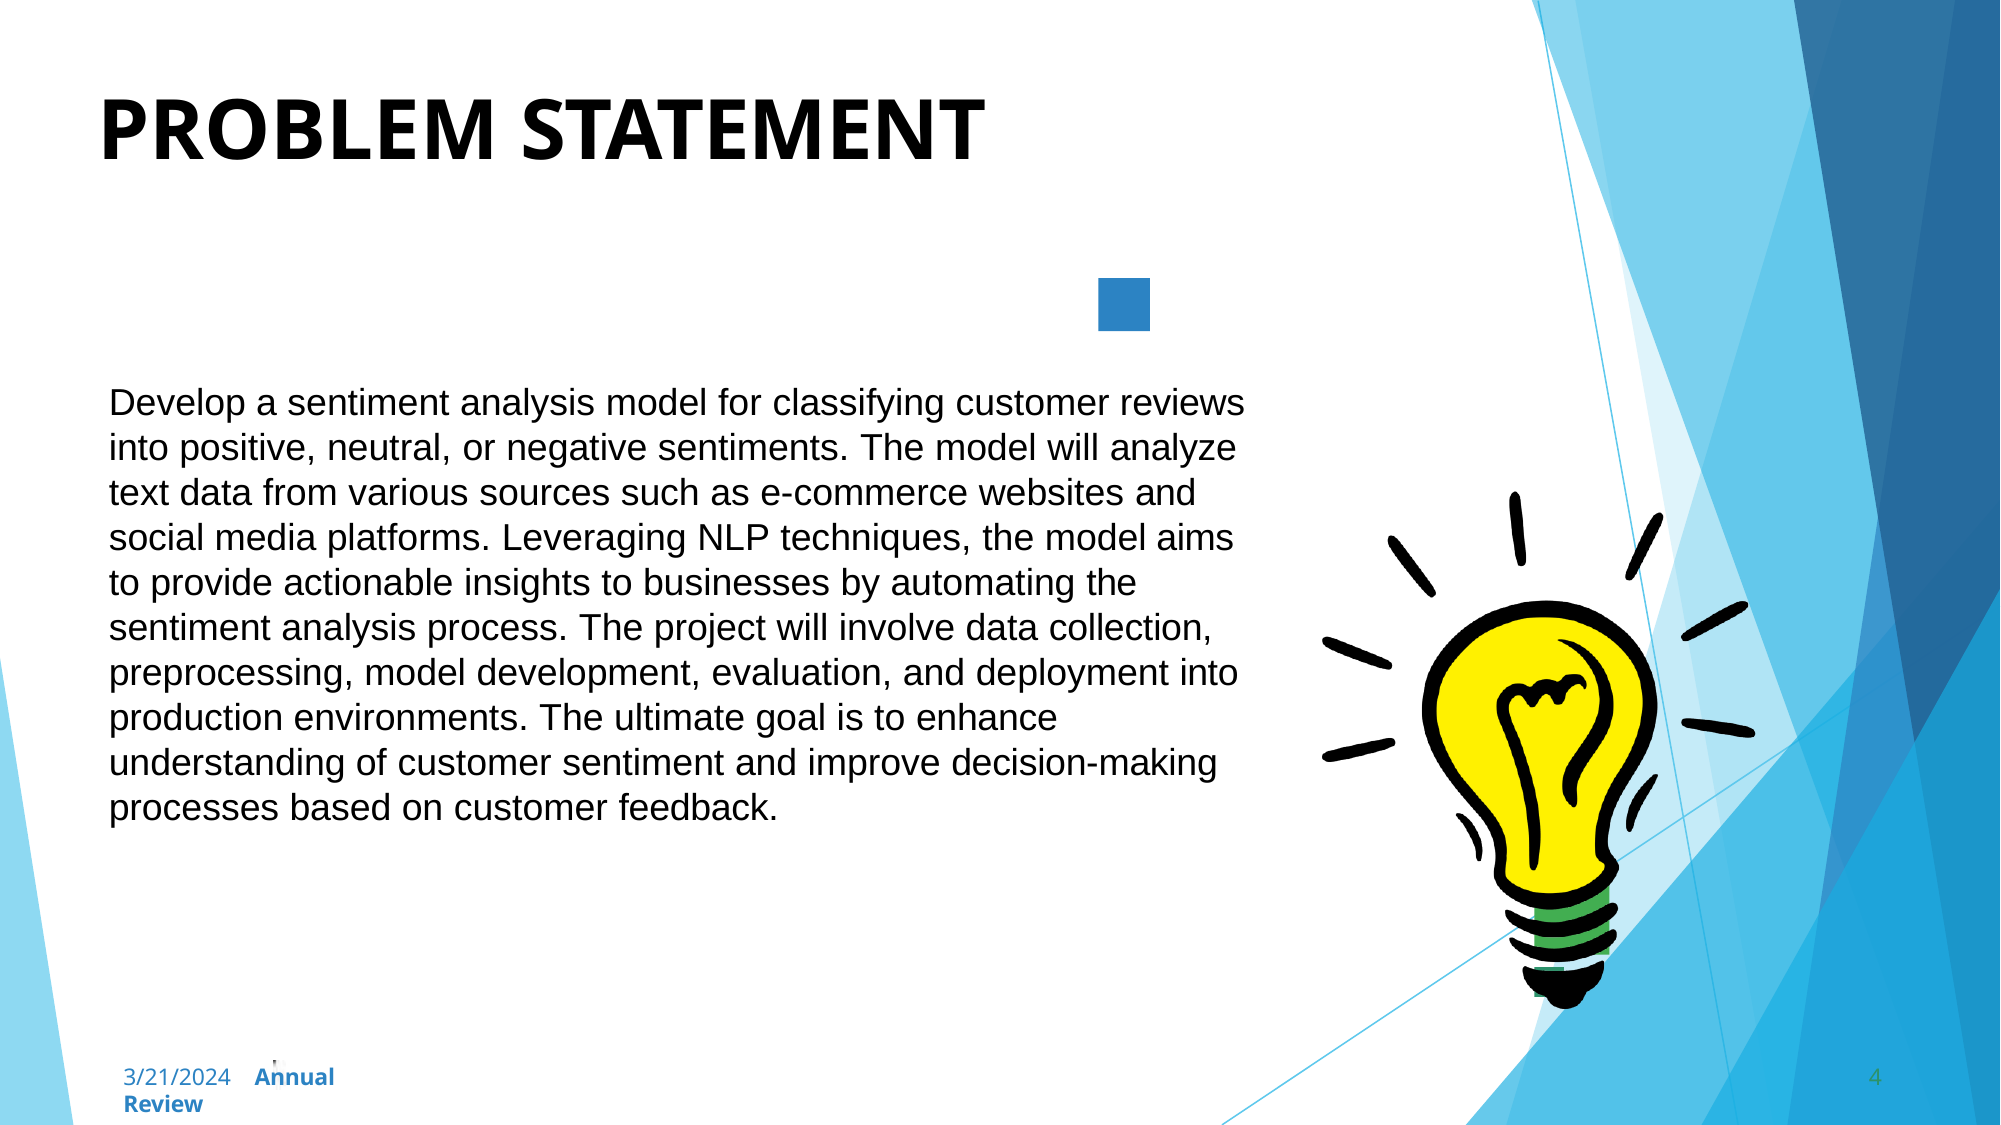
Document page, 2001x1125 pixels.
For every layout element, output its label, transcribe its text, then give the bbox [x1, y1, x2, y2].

text_box 3/21/2024 Annual Review [121, 1061, 411, 1118]
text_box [1310, 480, 1765, 1016]
slide_number 4 [1850, 1061, 1890, 1125]
picture [273, 1060, 287, 1091]
title PROBLEM STATEMENT [67, 44, 1933, 264]
text_box Develop a sentiment analysis model for classifying customer reviews into positive, neutral, or negative sentiments. The model will analyze text data from various sources such as e-commerce websites and social media platforms. Leveraging NLP techniques, the model aims to provide actionable insights to businesses by automating the sentiment analysis process. The project will involve data collection, preprocessing, model development, evaluation, and deployment into production environments. The ultimate goal is to enhance understanding of customer sentiment and improve decision-making processes based on customer feedback. [106, 375, 1250, 828]
text_box [1098, 278, 1150, 332]
